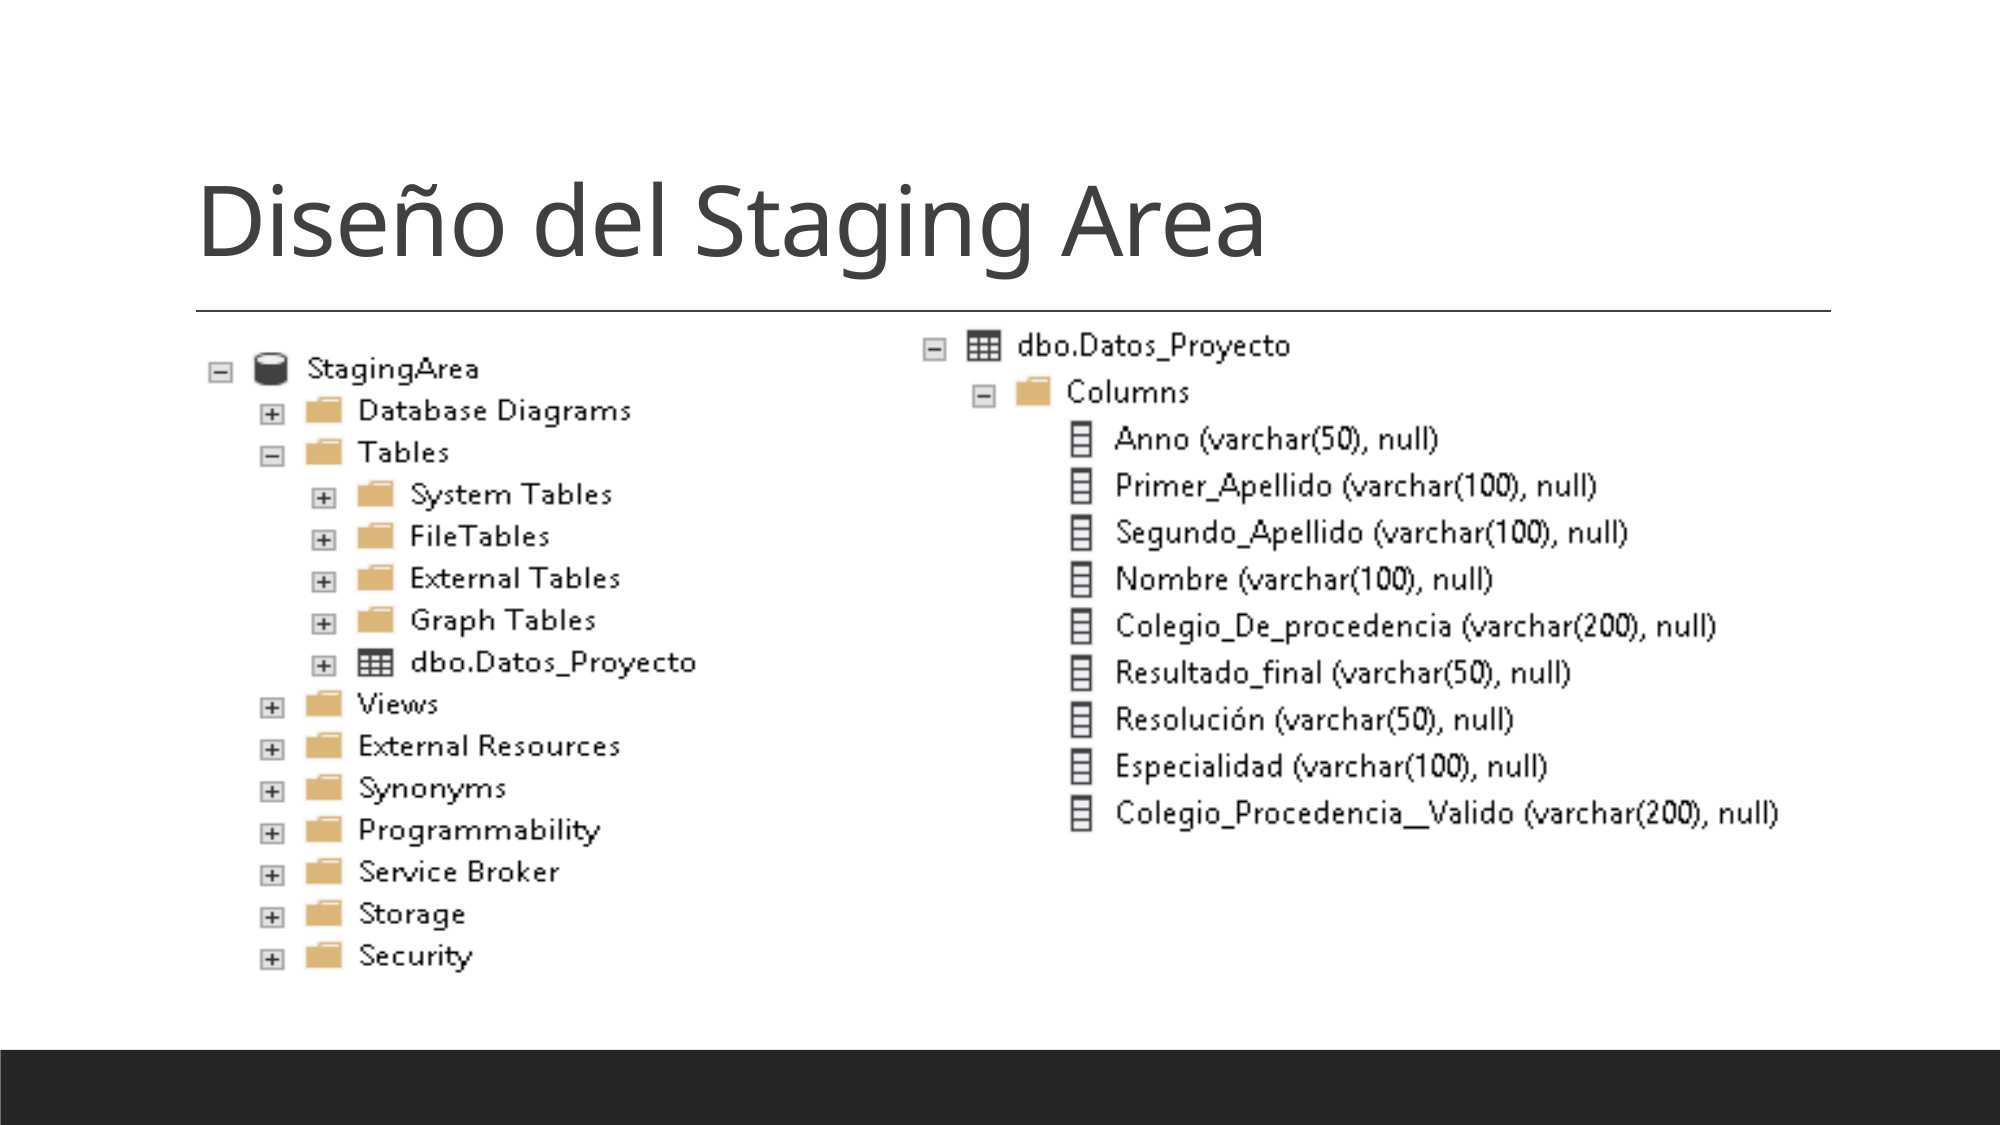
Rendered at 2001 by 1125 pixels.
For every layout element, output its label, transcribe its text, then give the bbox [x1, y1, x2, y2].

title Diseño del Staging Area [180, 47, 1830, 285]
picture [193, 350, 751, 981]
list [903, 323, 1831, 841]
